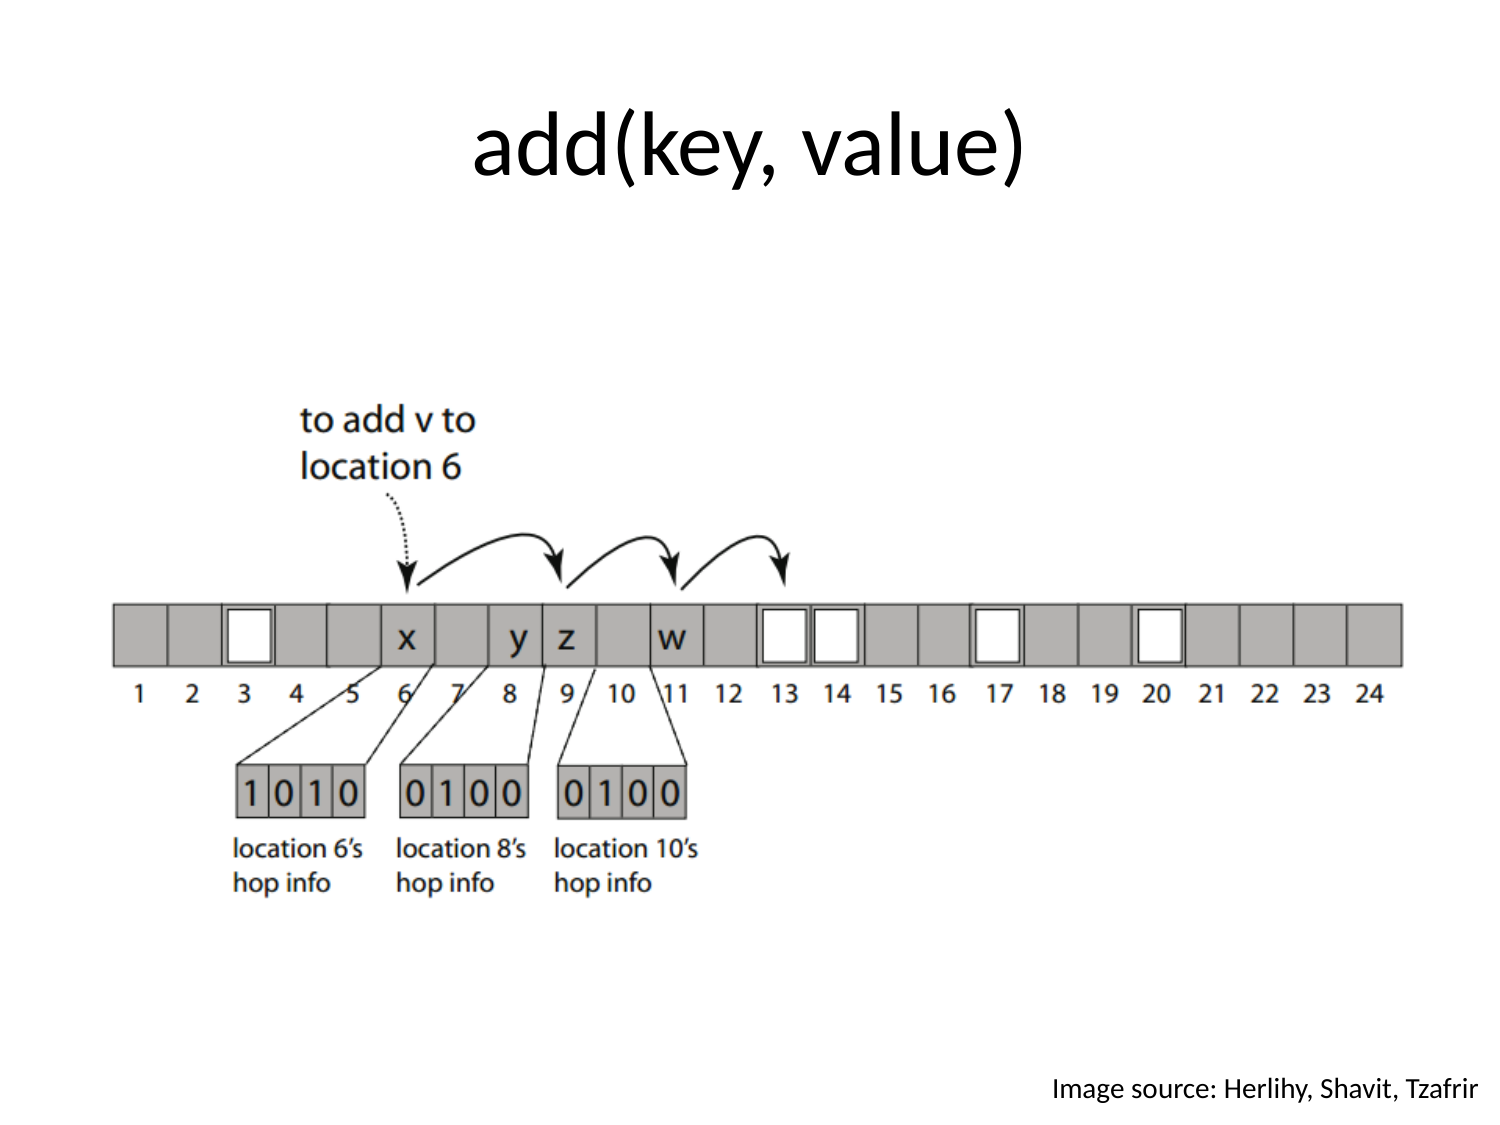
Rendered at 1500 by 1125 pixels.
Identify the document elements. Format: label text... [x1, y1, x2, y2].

picture [43, 362, 1457, 940]
title add(key, value) [75, 45, 1425, 233]
text_box Image source: Herlihy, Shavit, Tzafrir [1037, 1062, 1500, 1113]
